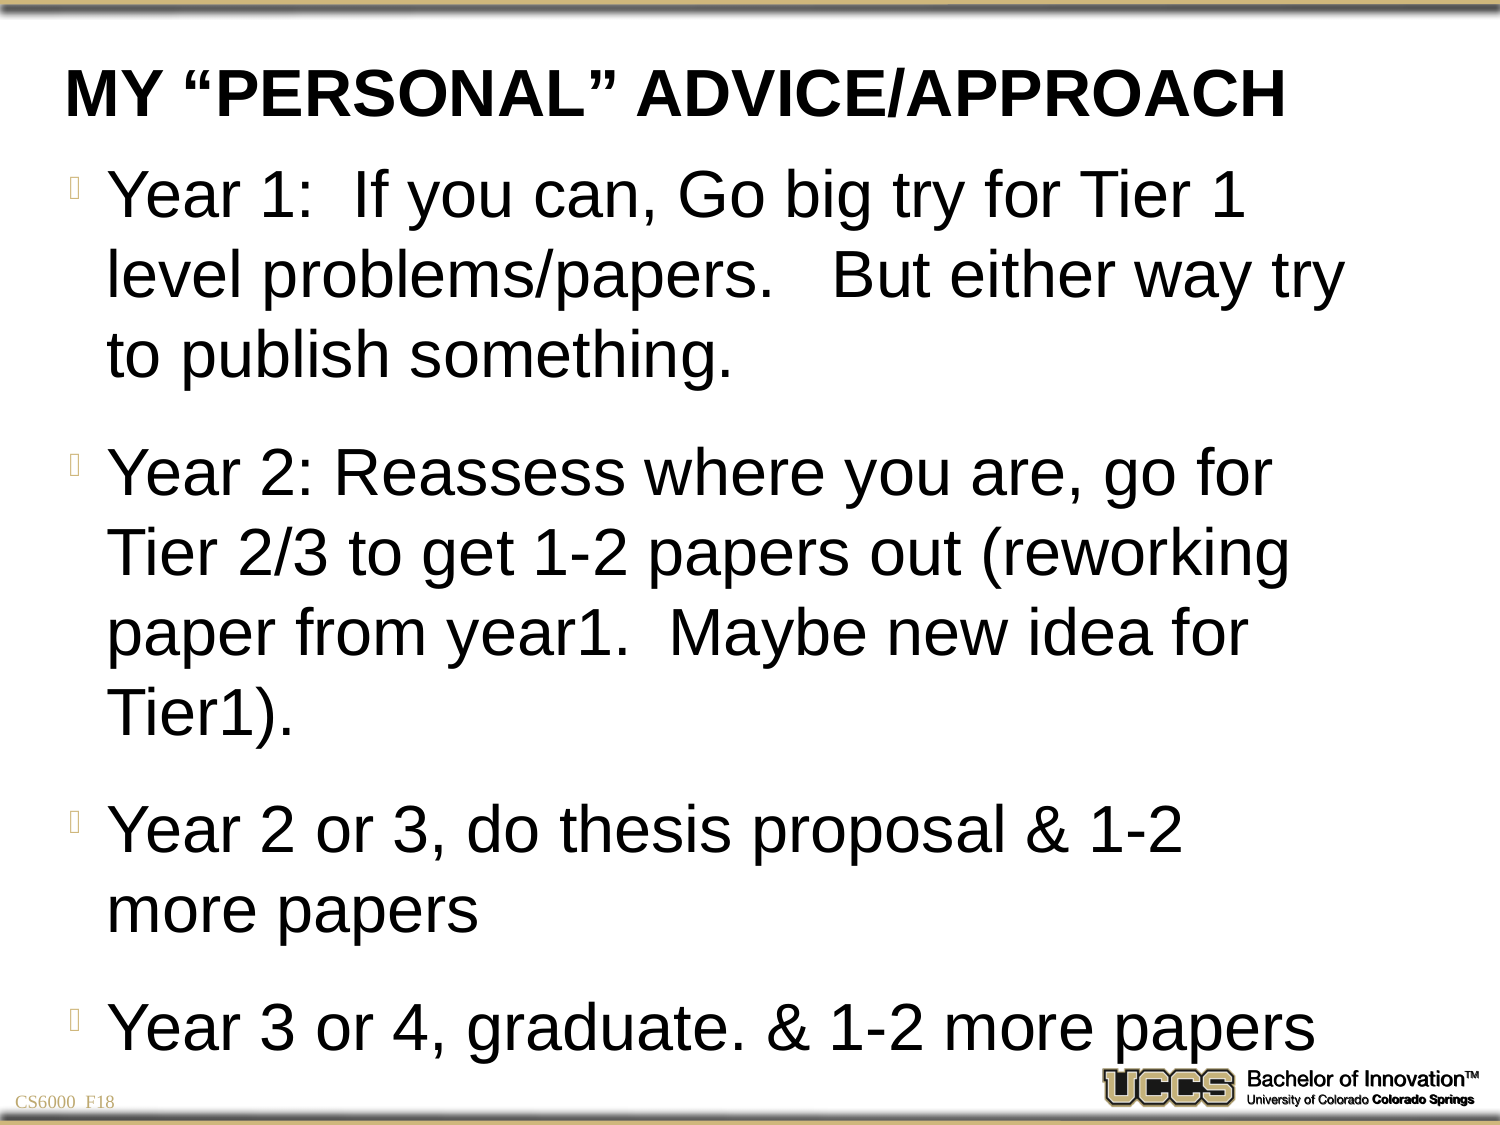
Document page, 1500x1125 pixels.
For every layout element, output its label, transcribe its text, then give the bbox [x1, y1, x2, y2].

list Year 1: If you can, Go big try for Tier 1 level problems/papers. But either way try to publish something. Year 2: Reassess where you are, go for Tier 2/3 to get 1-2 papers out (reworking paper from year1. Maybe new idea for Tier1). Year 2 or 3, do thesis proposal & 1-2 more papers Year 3 or 4, graduate. & 1-2 more papers [53, 143, 1367, 1069]
title My “personal” advice/approach [50, 24, 1450, 138]
picture [1096, 1052, 1500, 1125]
